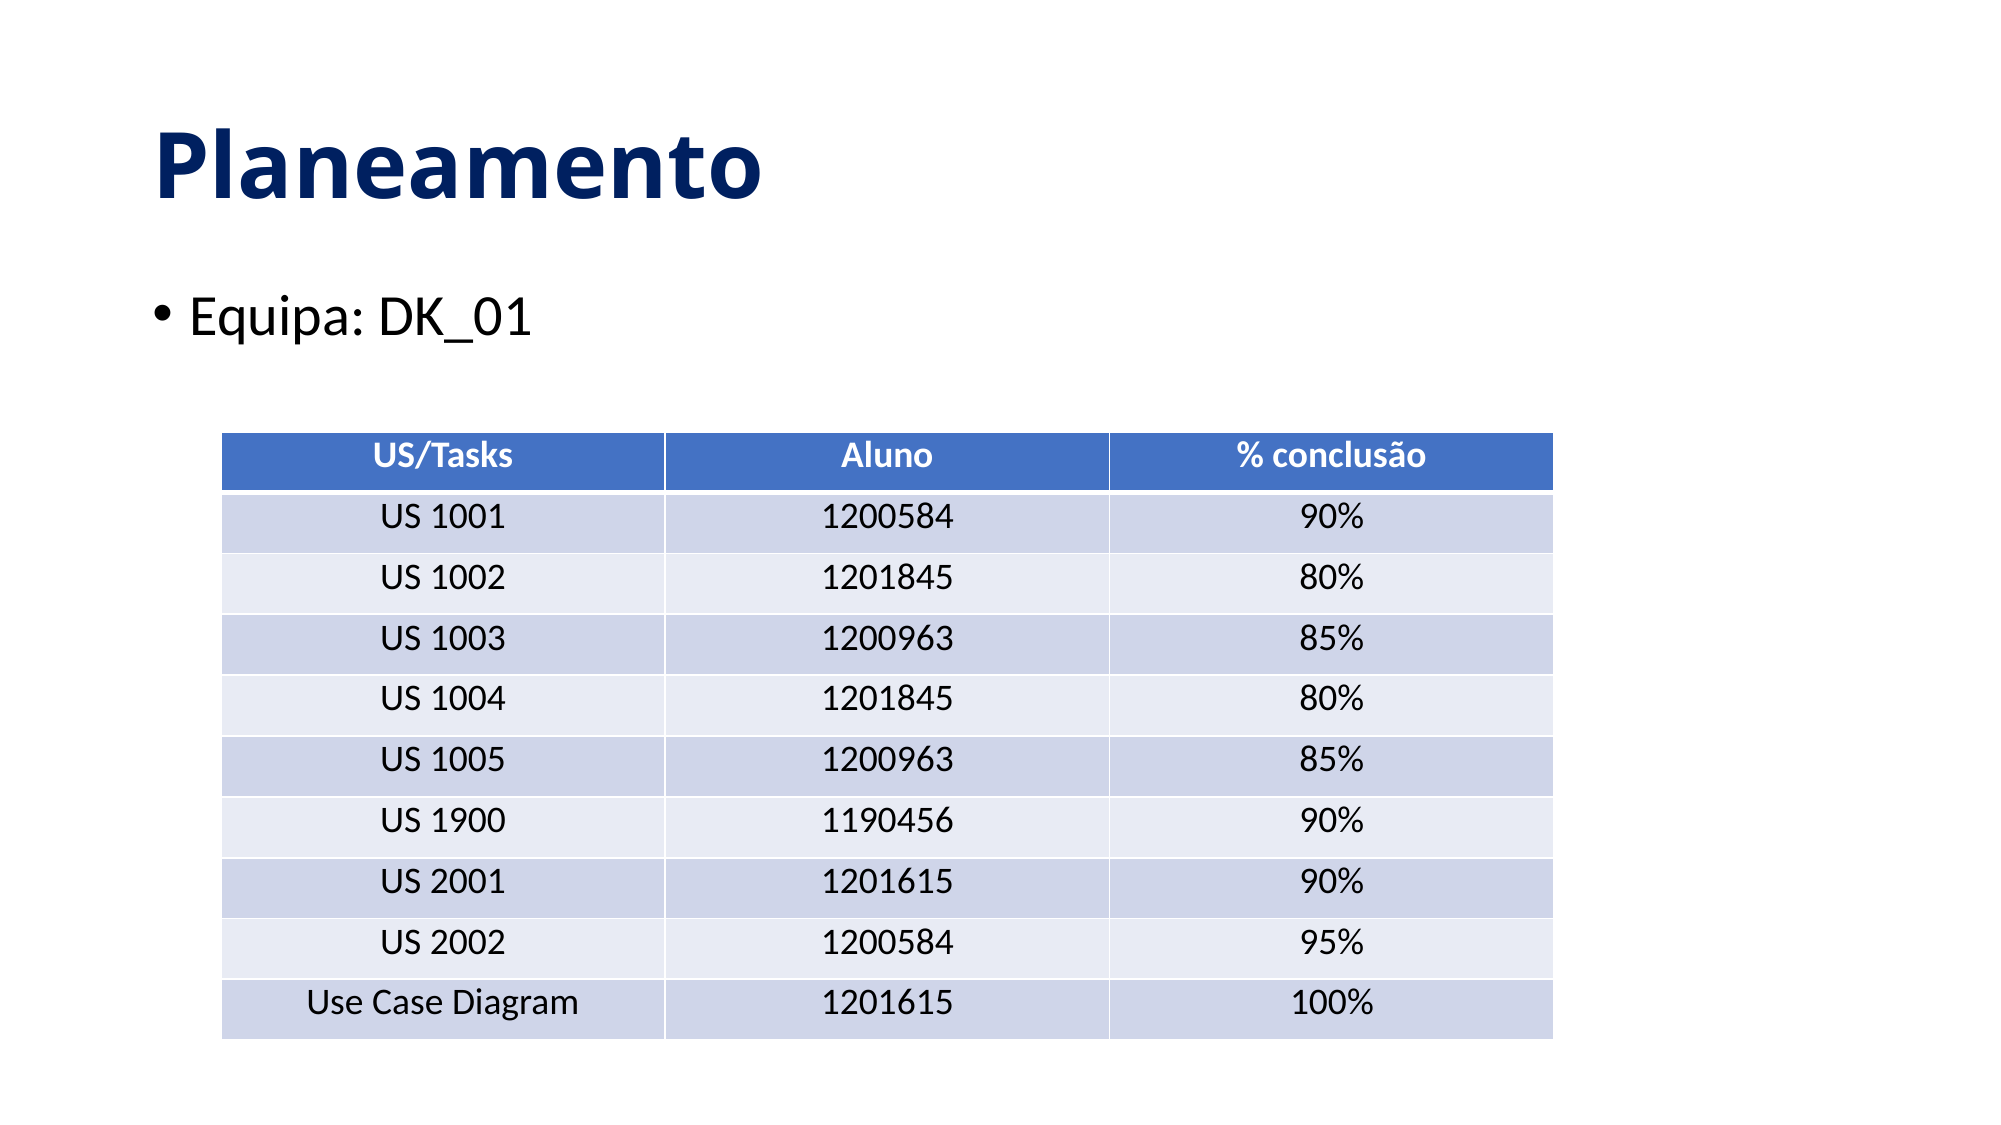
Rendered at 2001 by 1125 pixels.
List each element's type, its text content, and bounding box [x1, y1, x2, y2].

table_cell 100% [1110, 980, 1553, 1039]
table_cell US 2002 [222, 919, 664, 978]
table_cell Use Case Diagram [222, 980, 664, 1039]
table_cell 1201615 [666, 980, 1109, 1039]
table_cell US 1002 [222, 554, 664, 613]
table_cell 1201845 [666, 676, 1109, 735]
table_cell 80% [1110, 554, 1553, 613]
table_cell 1201615 [666, 859, 1109, 918]
table_cell US 2001 [222, 859, 664, 918]
table_cell 90% [1110, 798, 1553, 857]
list Equipa: DK_01 [137, 277, 1863, 373]
table_cell US 1004 [222, 676, 664, 735]
table_cell 95% [1110, 919, 1553, 978]
table_header Aluno [666, 433, 1109, 490]
table_cell 85% [1110, 737, 1553, 796]
table_cell 90% [1110, 859, 1553, 918]
table_cell 80% [1110, 676, 1553, 735]
table_cell 1200584 [666, 495, 1109, 553]
table_cell US 1001 [222, 495, 664, 553]
table_cell 90% [1110, 495, 1553, 553]
table_header US/Tasks [222, 433, 664, 490]
table_cell US 1003 [222, 615, 664, 674]
table_cell 1200963 [666, 737, 1109, 796]
table_cell 1190456 [666, 798, 1109, 857]
table_cell 1200584 [666, 919, 1109, 978]
table_cell 85% [1110, 615, 1553, 674]
table_cell 1200963 [666, 615, 1109, 674]
table_cell 1201845 [666, 554, 1109, 613]
table_cell US 1005 [222, 737, 664, 796]
table_cell US 1900 [222, 798, 664, 857]
table_header % conclusão [1110, 433, 1553, 490]
title Planeamento [137, 59, 1863, 277]
